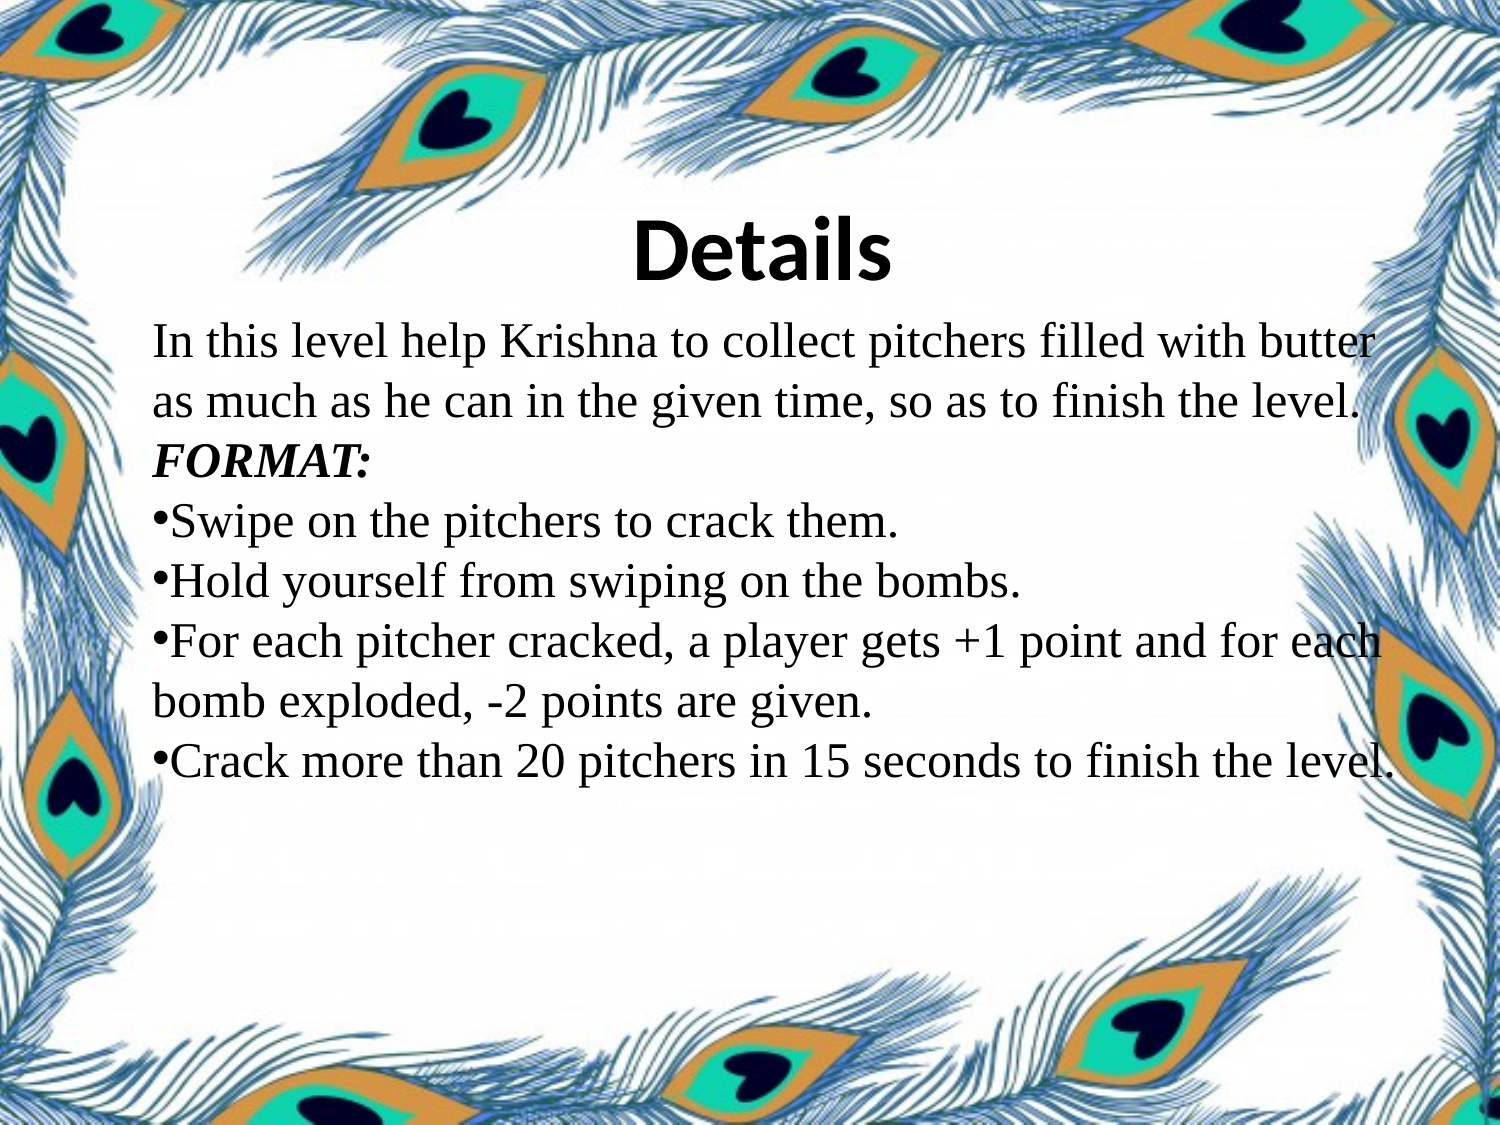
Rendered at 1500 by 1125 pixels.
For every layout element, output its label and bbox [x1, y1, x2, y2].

list [0, 0, 1500, 1125]
